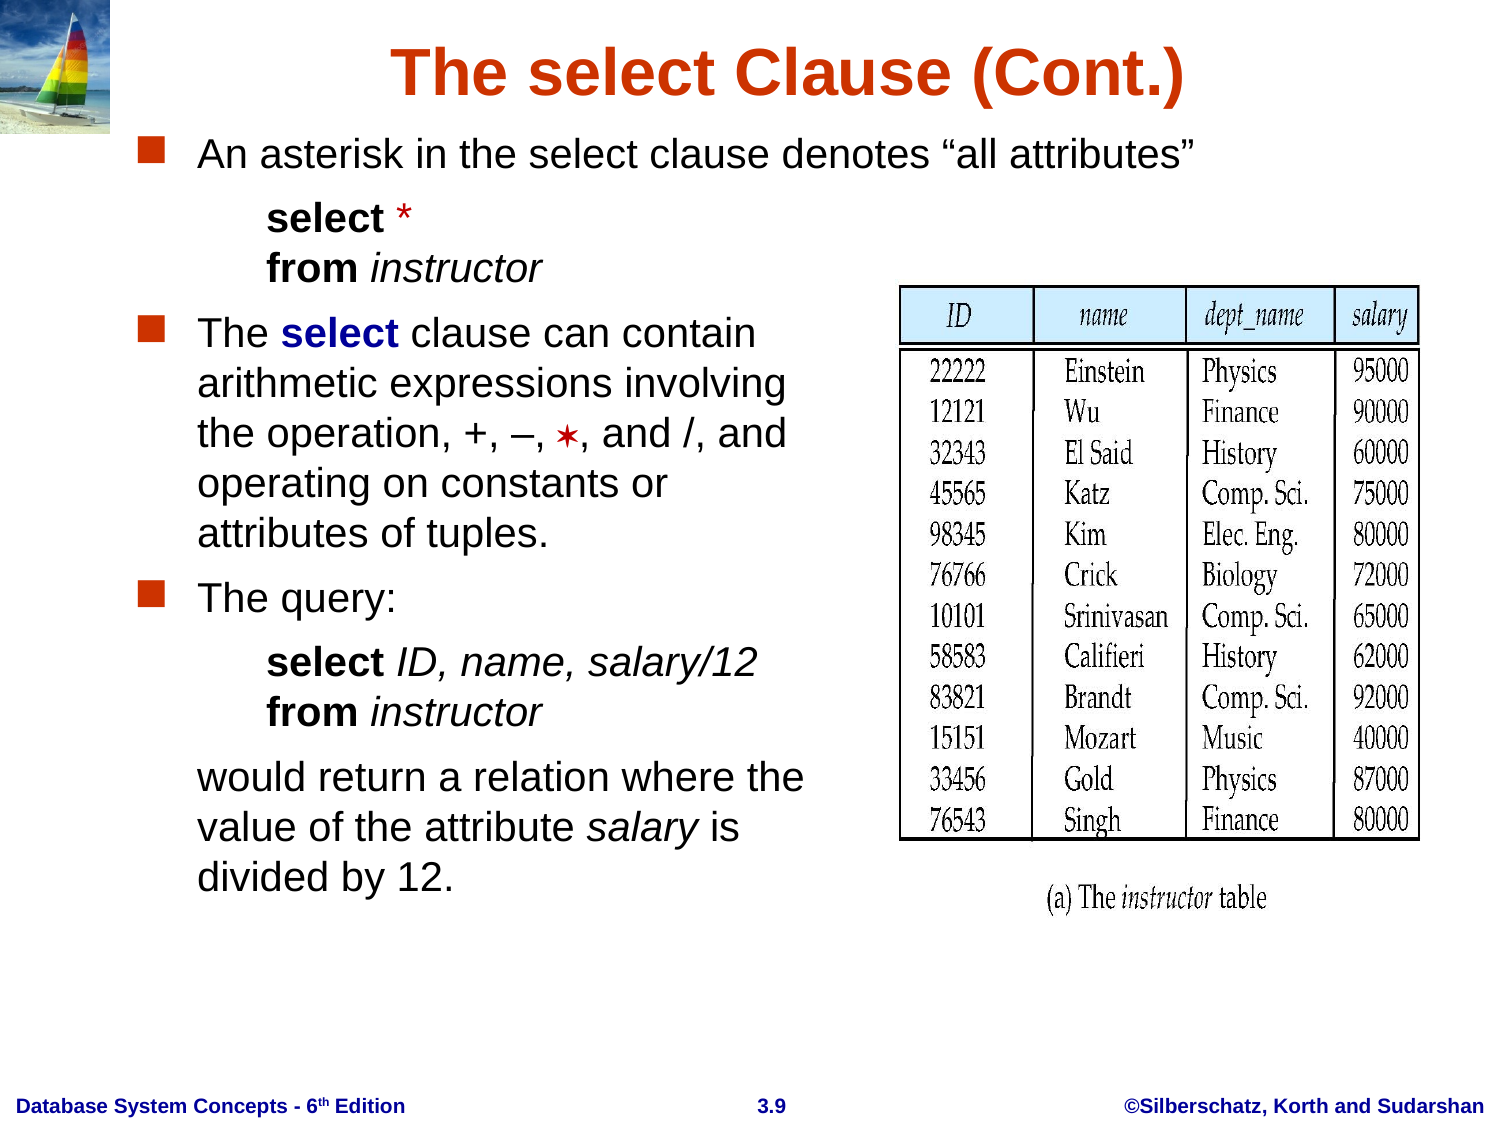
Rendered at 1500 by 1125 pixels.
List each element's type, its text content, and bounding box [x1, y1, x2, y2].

picture [0, 0, 110, 134]
list An asterisk in the select clause denotes “all attributes” select * from instructor The select clause can contain arithmetic expressions involving the operation, +, –, , and /, and operating on constants or attributes of tuples. The query: select ID, name, salary/12 from instructor would return a relation where the value of the attribute salary is divided by 12. [126, 119, 1456, 920]
title The select Clause (Cont.) [125, 18, 1452, 120]
picture [894, 278, 1421, 953]
